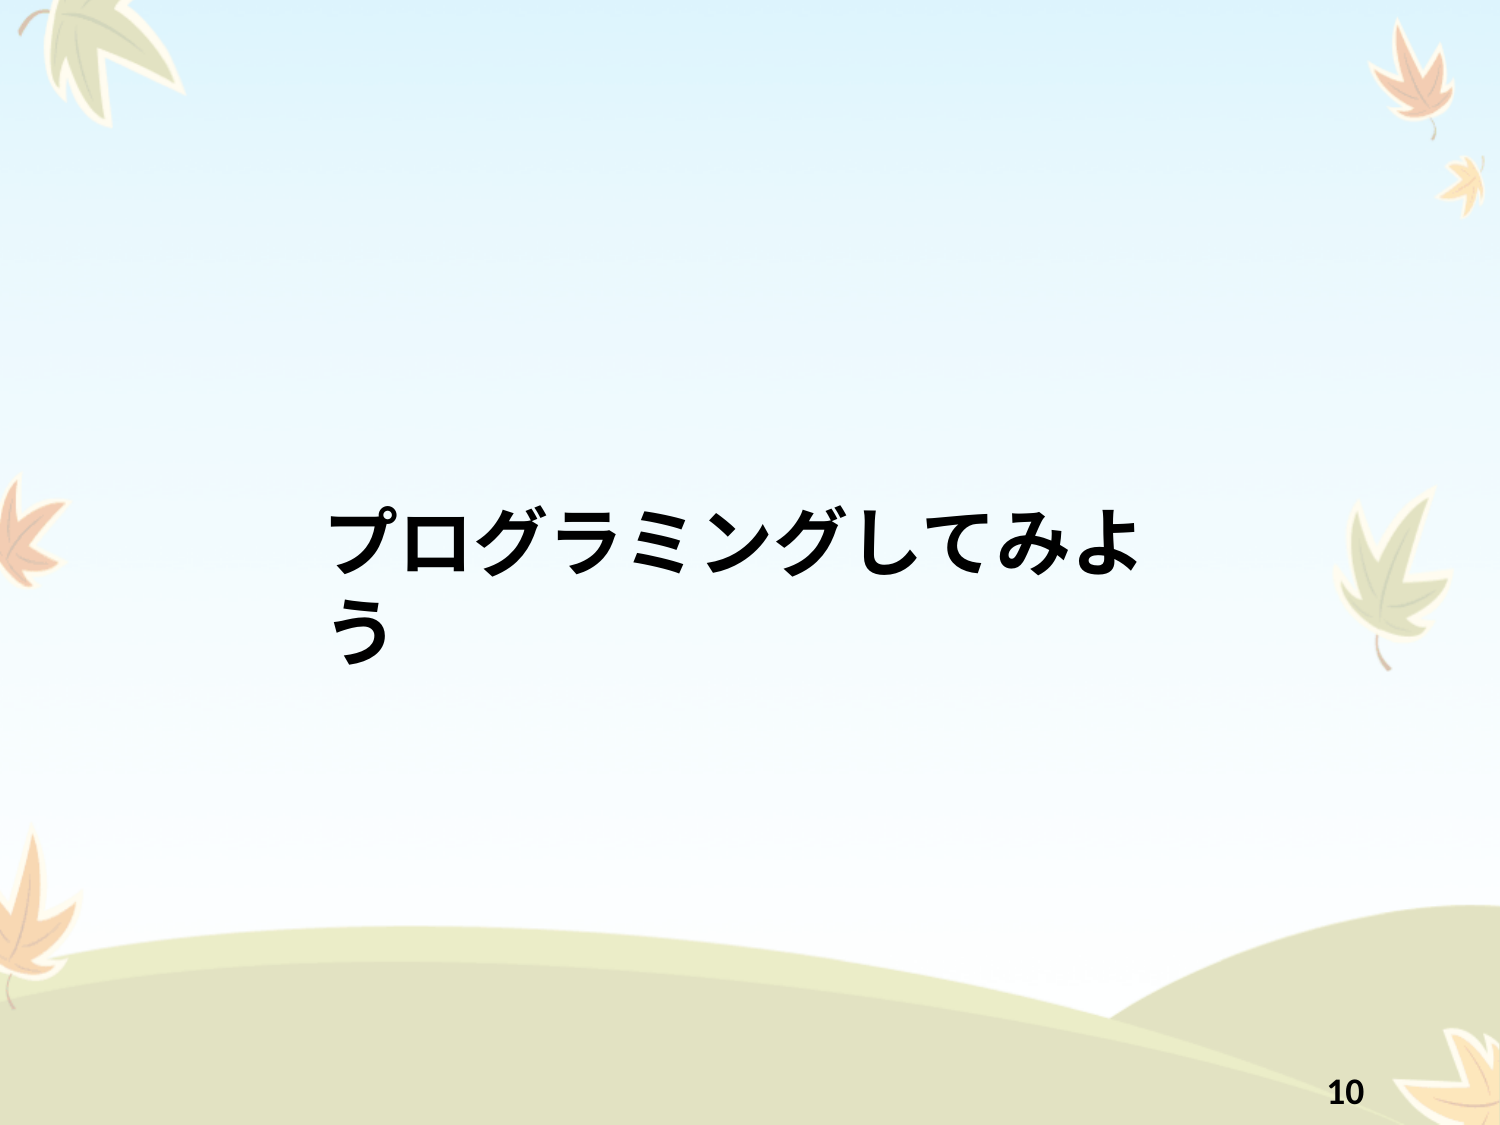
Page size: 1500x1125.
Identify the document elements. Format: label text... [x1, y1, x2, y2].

slide_number 9 [1218, 1059, 1380, 1120]
text_box プログラミングしてみよう [309, 487, 1193, 683]
picture [0, 0, 1500, 1125]
